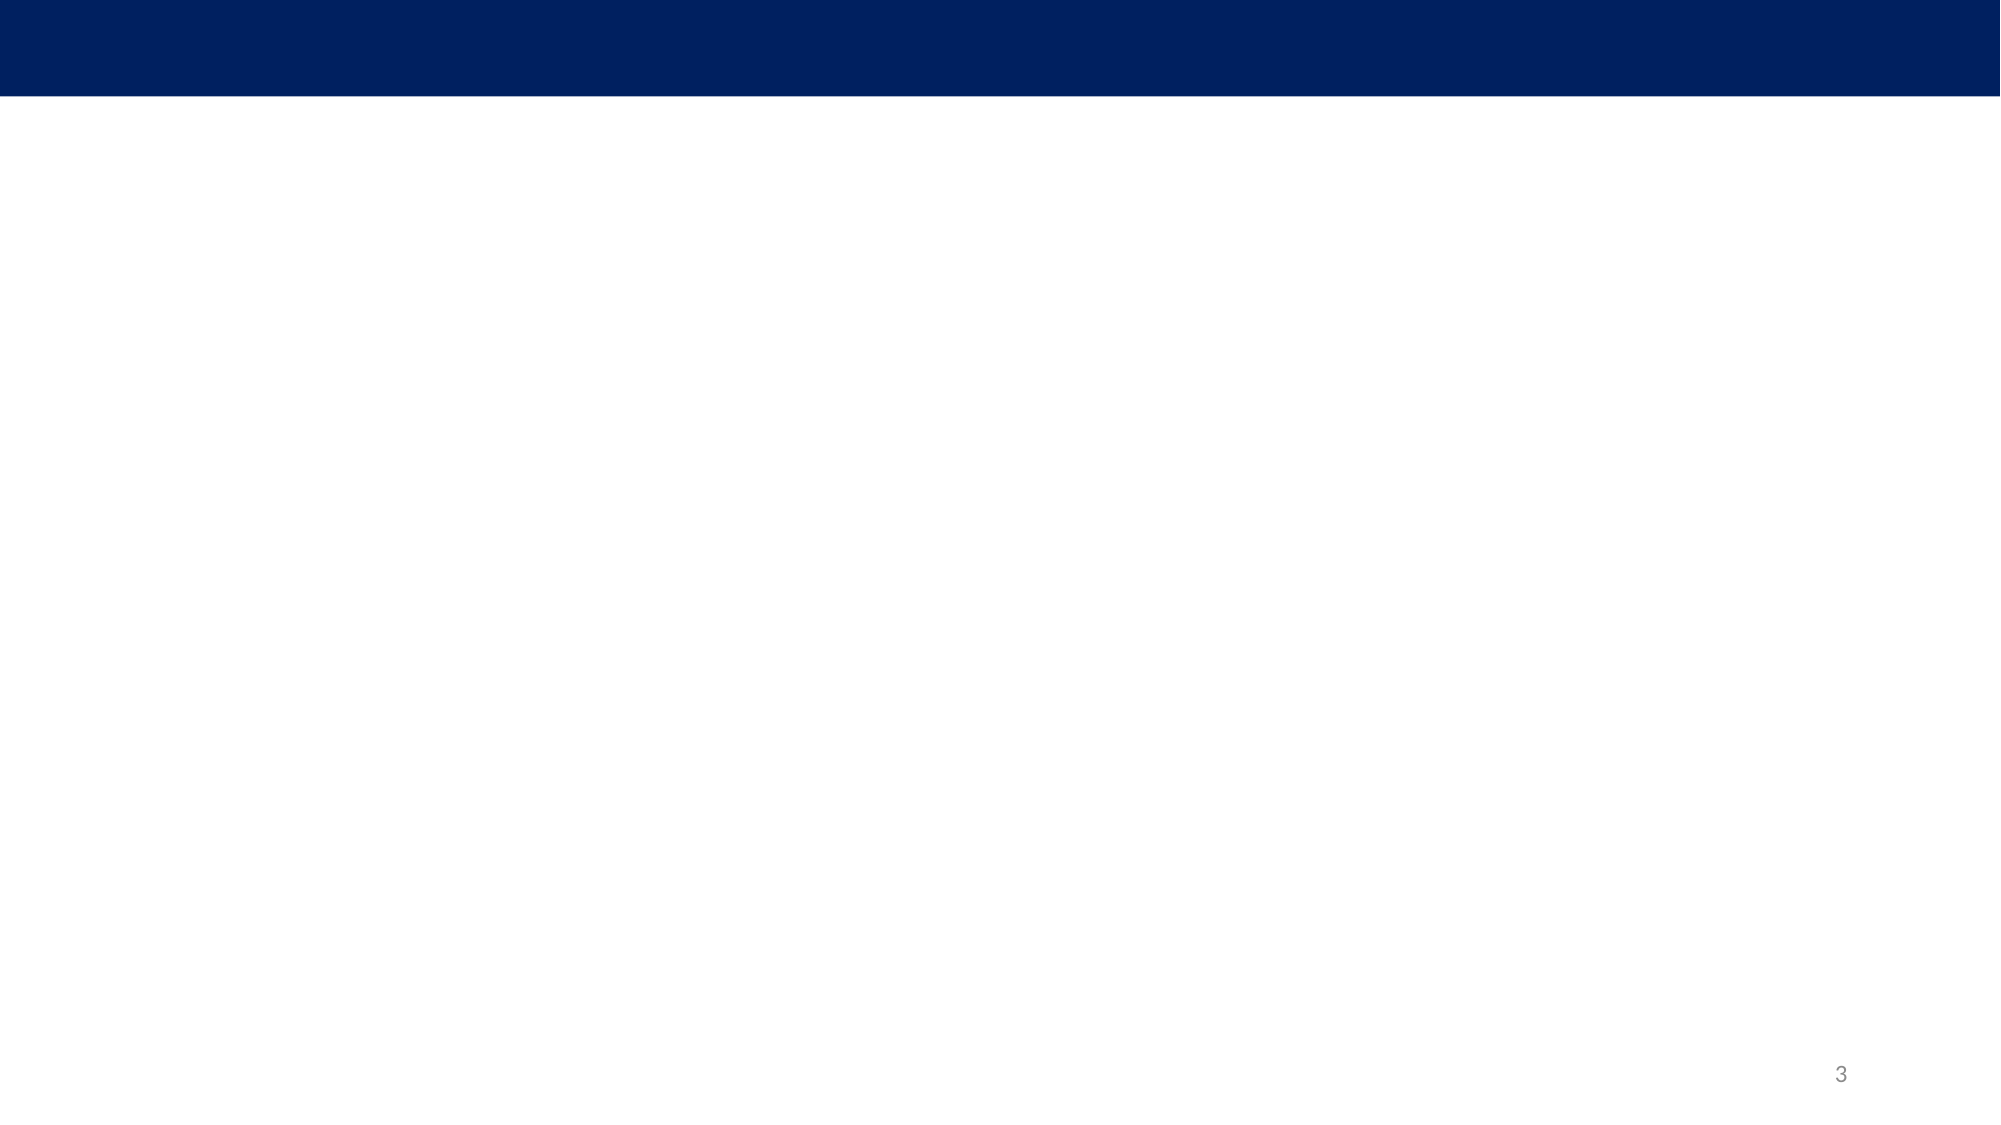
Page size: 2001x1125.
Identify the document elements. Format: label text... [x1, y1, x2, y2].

slide_number 3 [1412, 1042, 1863, 1103]
